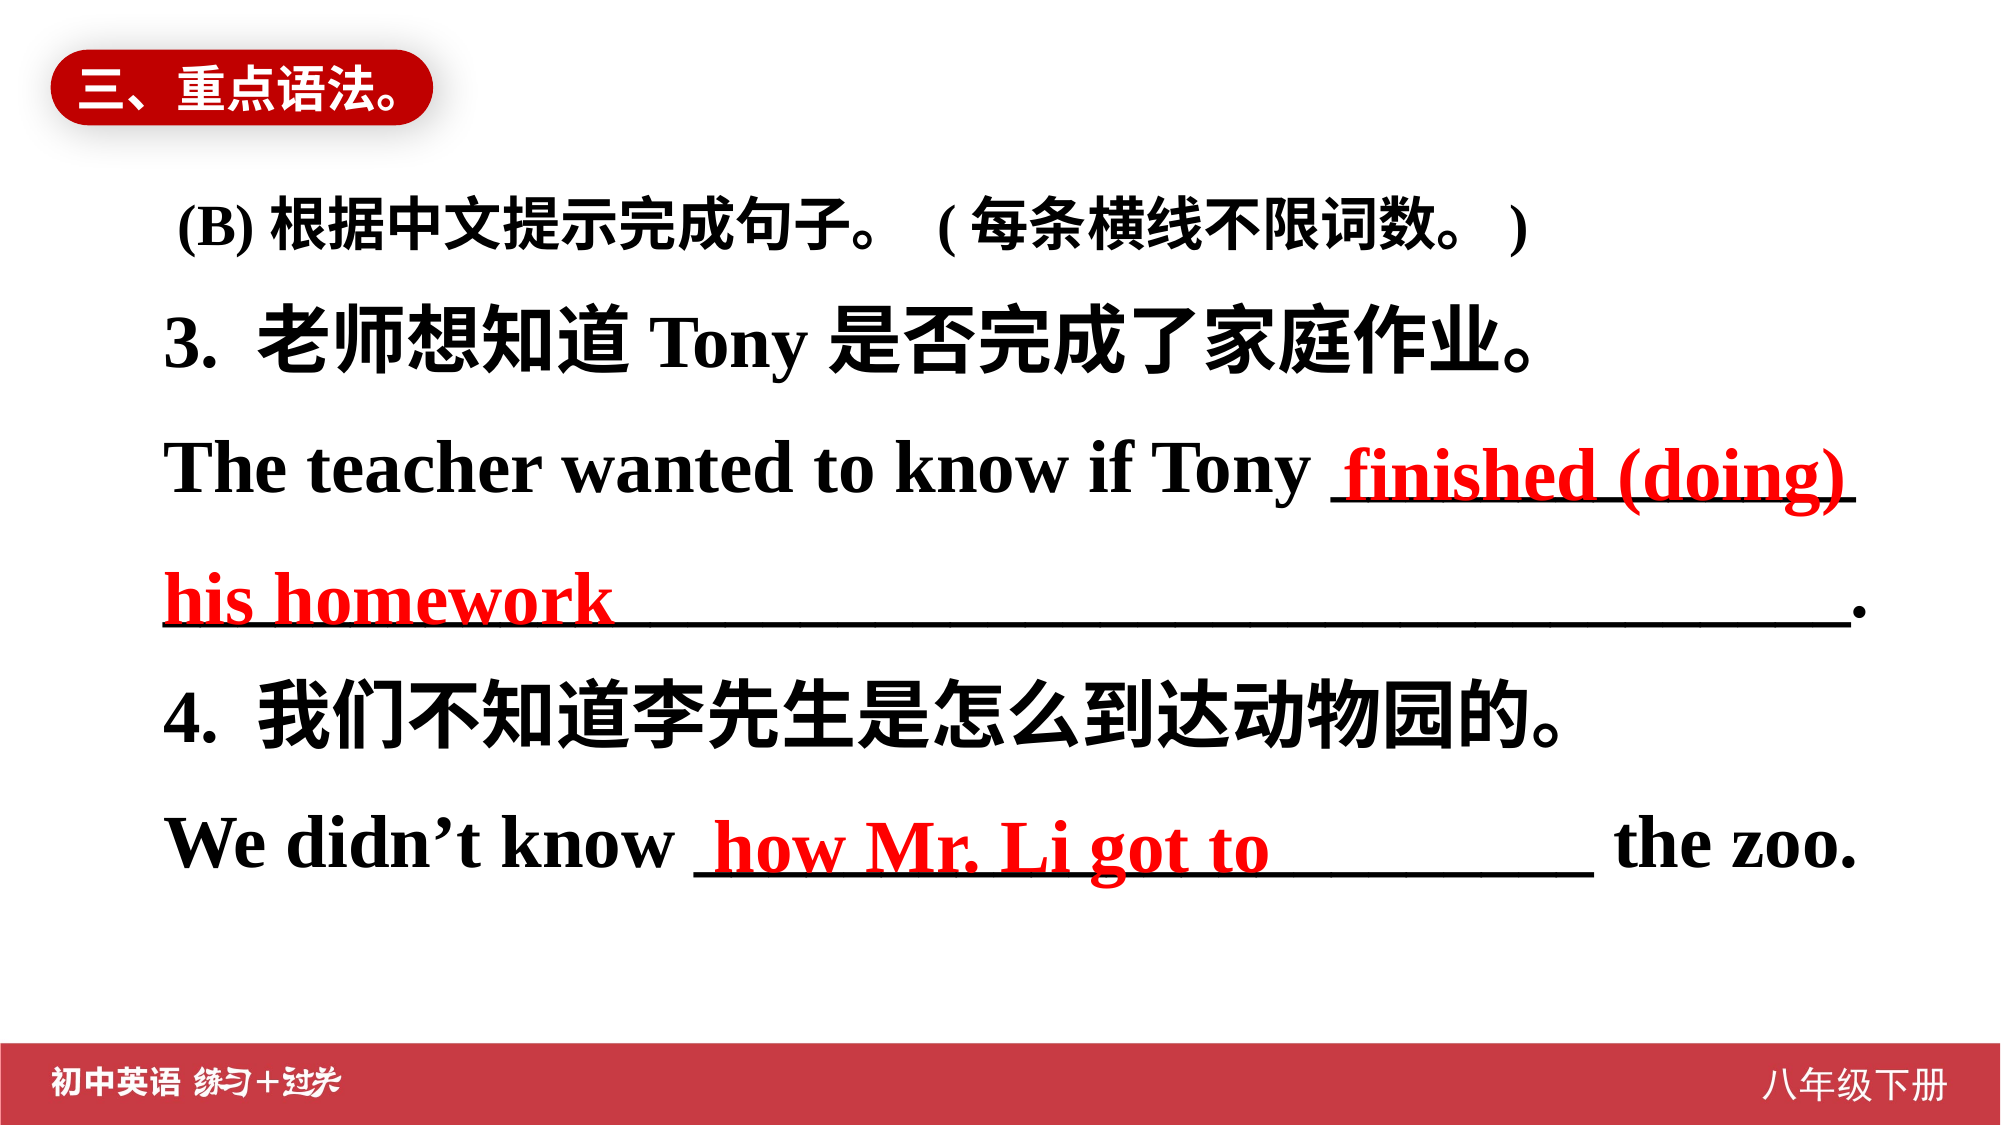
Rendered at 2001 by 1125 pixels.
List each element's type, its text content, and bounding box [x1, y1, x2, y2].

text_box 三、重点语法。 [62, 49, 412, 125]
text_box how Mr. Li got to [698, 755, 1340, 896]
text_box (B)根据中文提示完成句子。 (每条横线不限词数。) 3. 老师想知道Tony是否完成了家庭作业。 The teacher wanted to know if Tony ______________ _____________________________________________. 4. 我们不知道李先生是怎么到达动物园的。 We didn’t know ________________________ the zoo. [148, 125, 1891, 890]
text_box [412, 52, 435, 123]
picture [0, 0, 2001, 1125]
text_box [49, 59, 62, 116]
text_box finished (doing) his homework [148, 382, 1866, 648]
